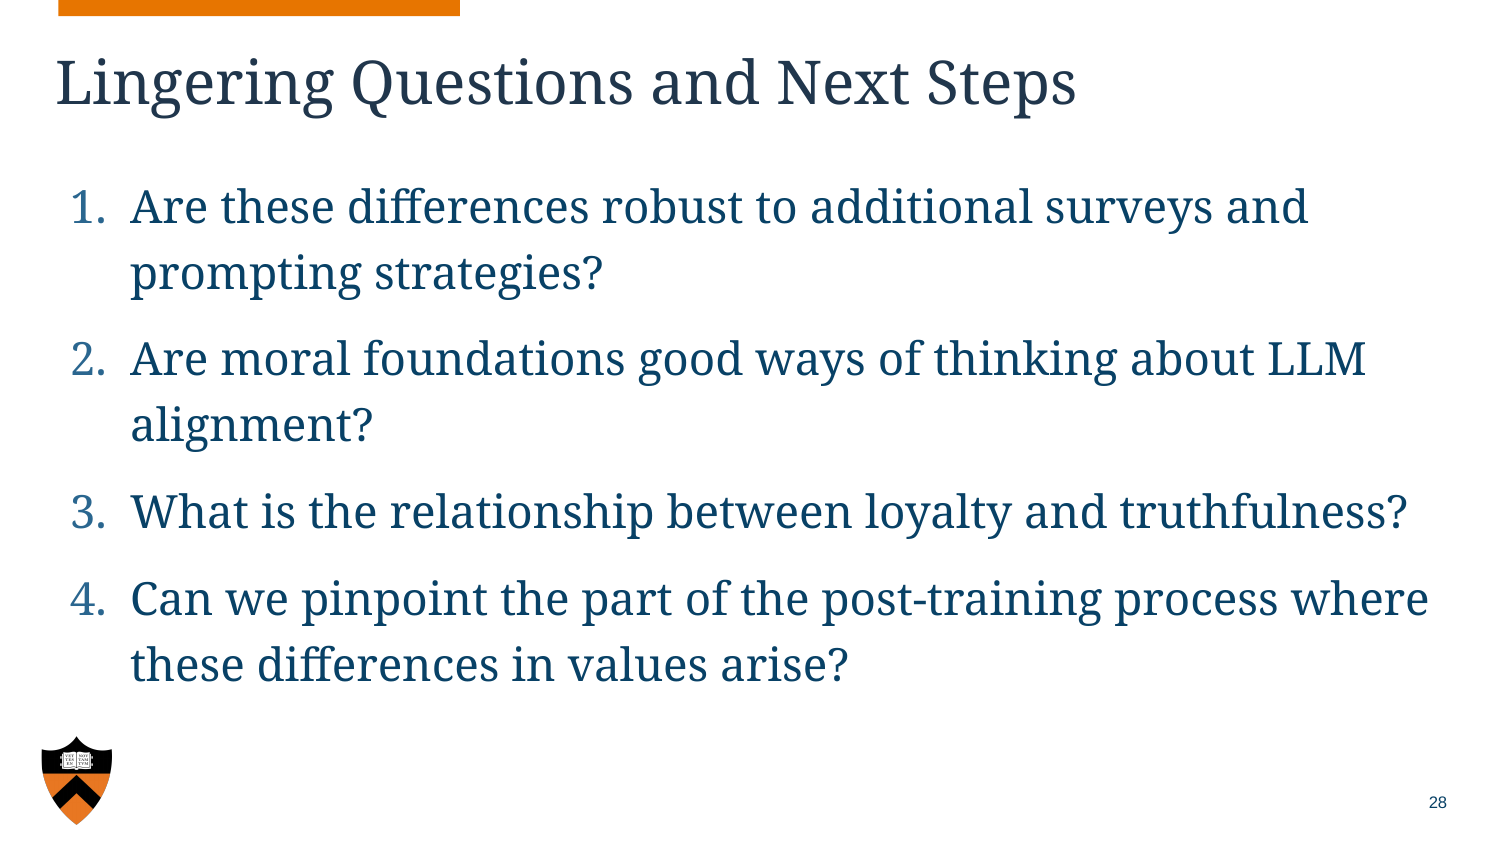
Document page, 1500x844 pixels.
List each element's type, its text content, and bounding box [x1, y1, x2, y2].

picture [41, 736, 112, 825]
title Lingering Questions and Next Steps [44, 47, 1338, 149]
list Are these differences robust to additional surveys and prompting strategies? Are moral foundations good ways of thinking about LLM alignment? What is the relationship between loyalty and truthfulness? Can we pinpoint the part of the post-training process where these differences in values arise? [44, 160, 1444, 697]
slide_number ‹#› [1408, 779, 1459, 825]
